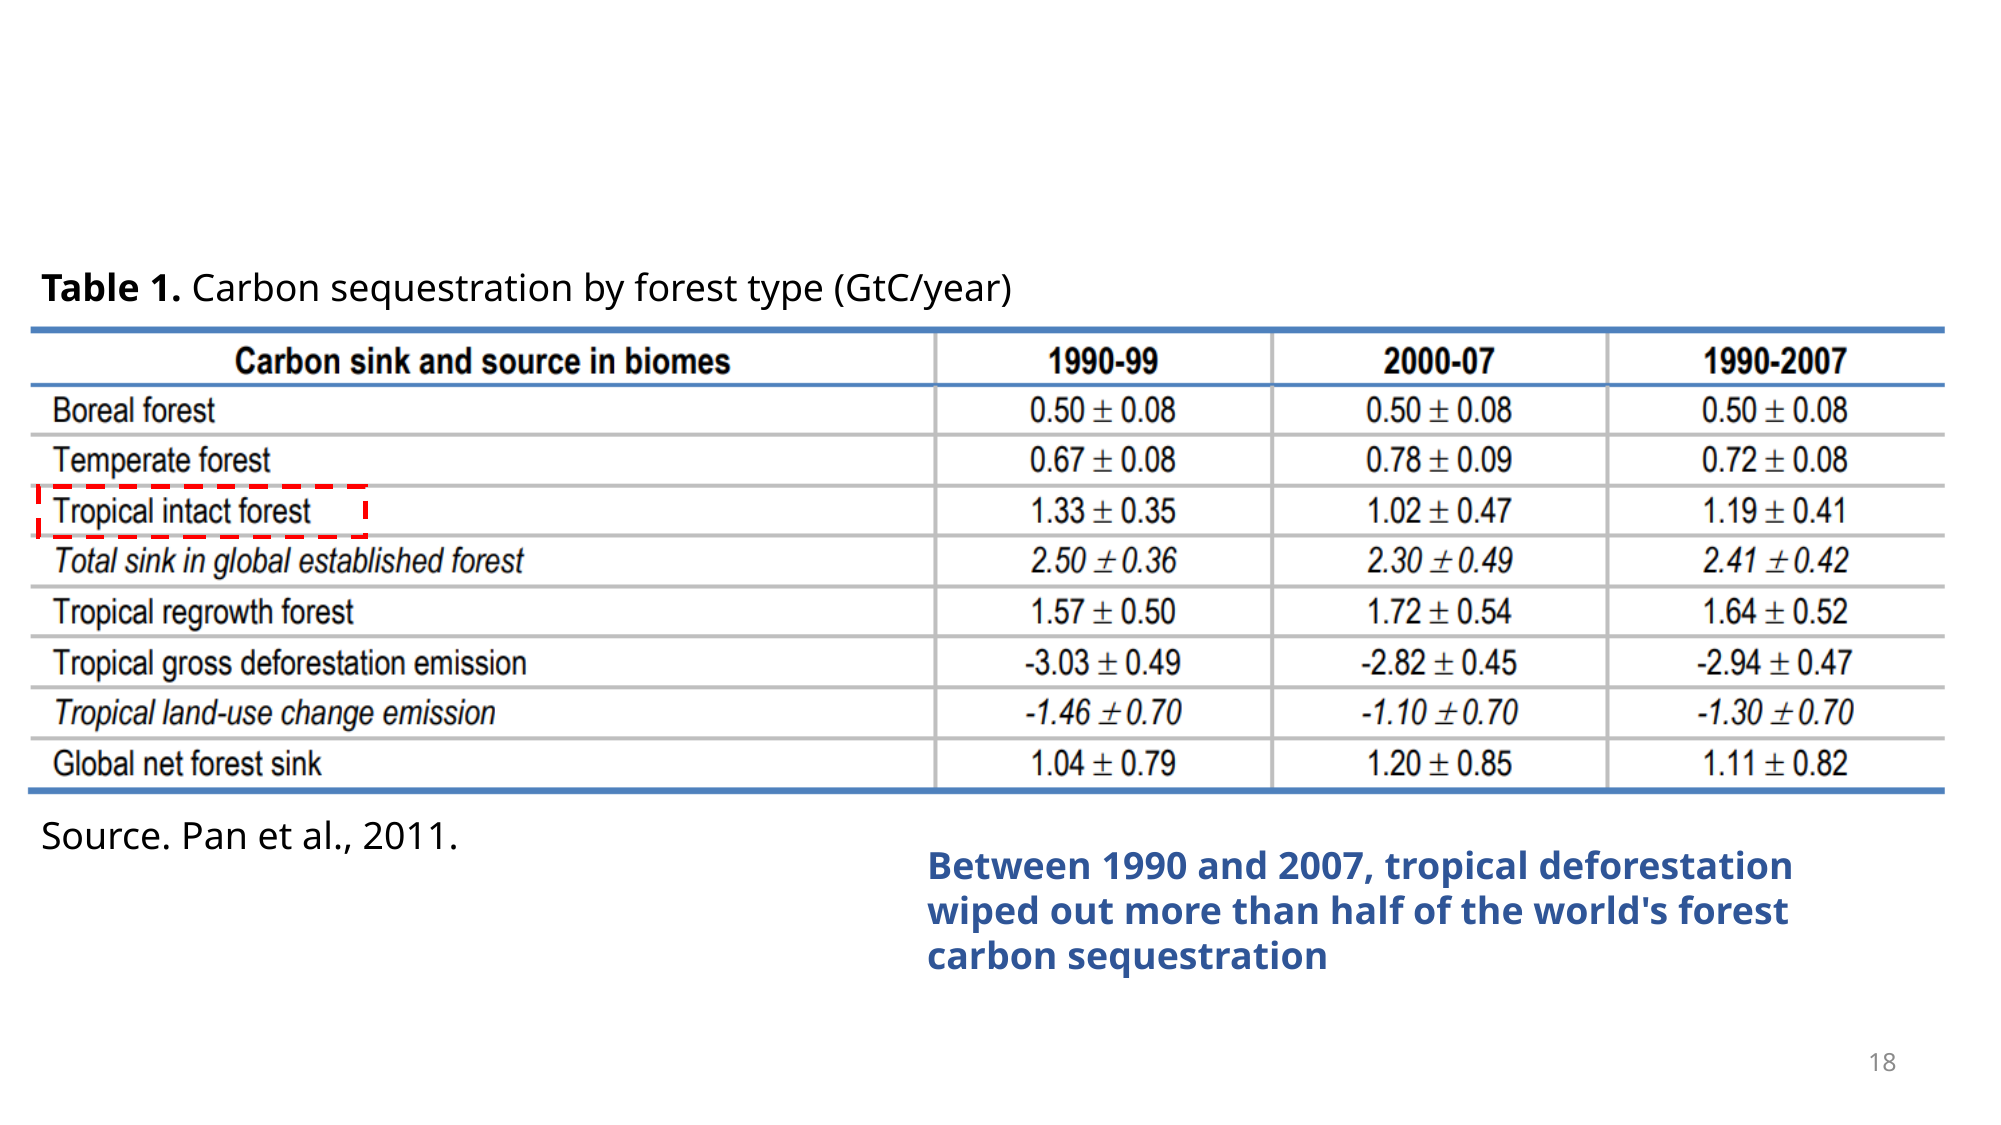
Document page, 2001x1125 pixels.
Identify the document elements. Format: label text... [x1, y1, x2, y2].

slide_number 18 [1853, 1019, 1974, 1106]
picture [0, 320, 2000, 805]
text_box Between 1990 and 2007, tropical deforestation wiped out more than half of the world's forest carbon sequestration [912, 834, 1913, 985]
text_box Source. Pan et al., 2011. [26, 805, 1027, 865]
text_box Table 1. Carbon sequestration by forest type (GtC/year) [26, 257, 1053, 317]
